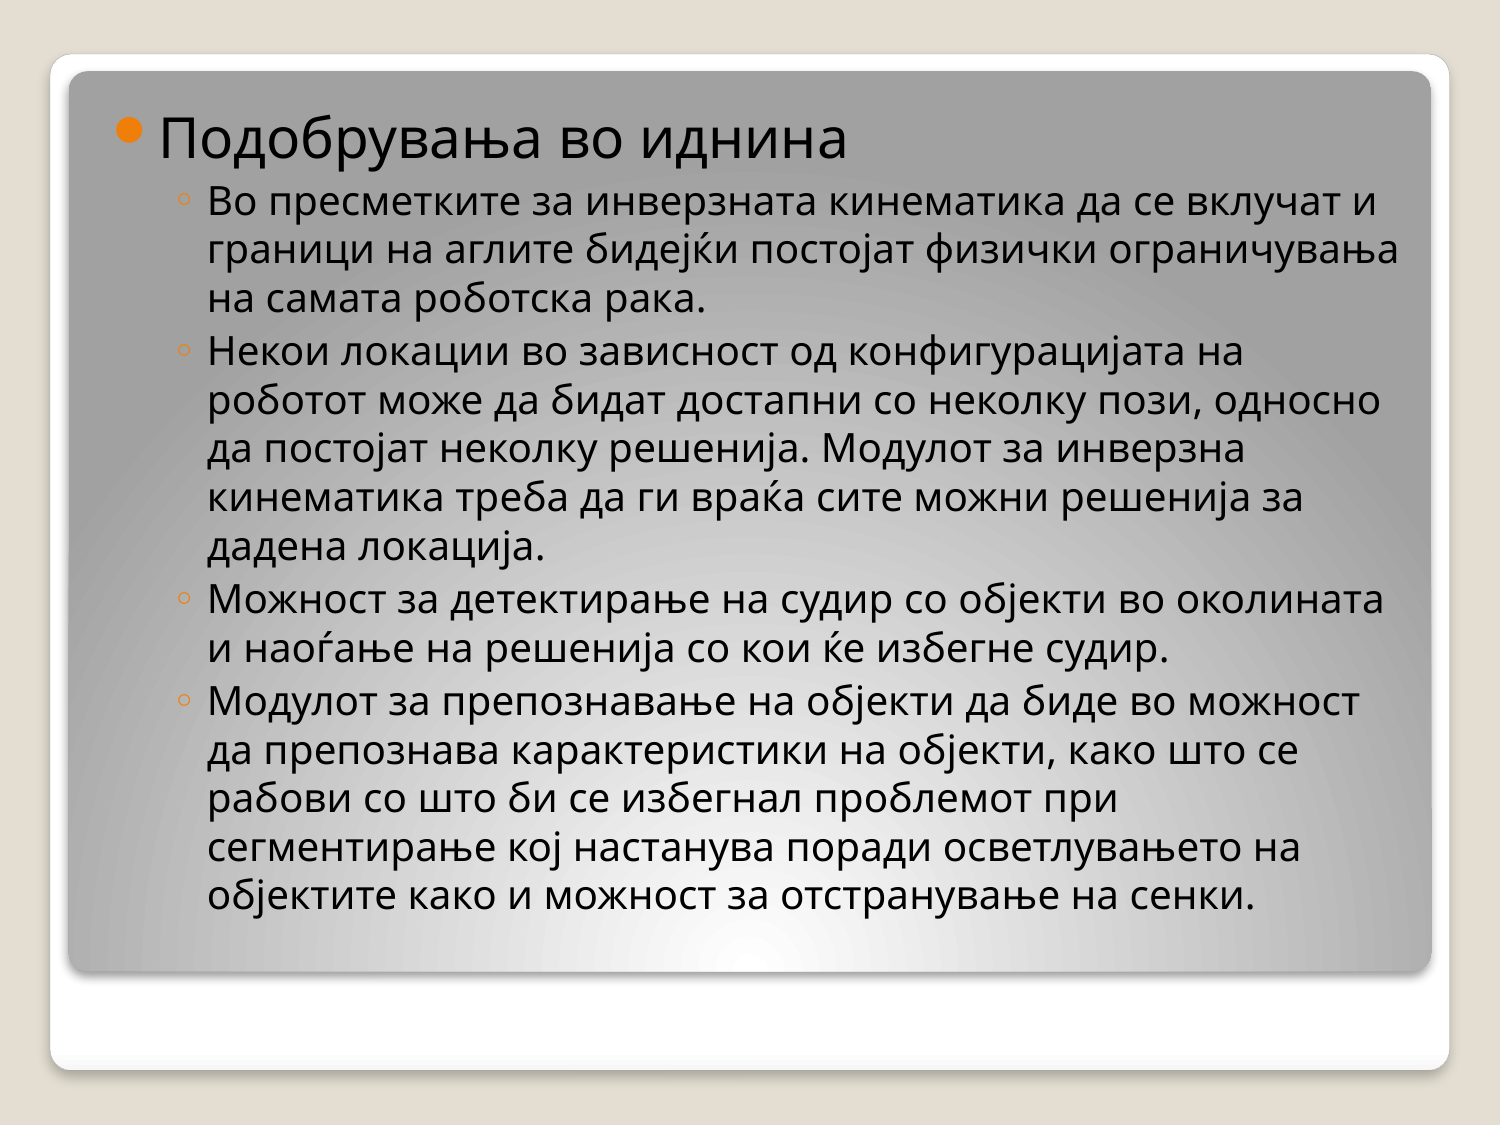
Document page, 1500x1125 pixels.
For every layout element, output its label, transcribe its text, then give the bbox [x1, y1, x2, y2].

list Подобрувања во иднина Во пресметките за инверзната кинематика да се вклучат и граници на аглите бидејќи постојат физички ограничувања на самата роботска рака. Некои локации во зависност од конфигурацијата на роботот може да бидат достапни со неколку пози, односно да постојат неколку решенија. Модулот за инверзна кинематика треба да ги враќа сите можни решенија за дадена локација. Можност за детектирање на судир со објекти во околината и наоѓање на решенија со кои ќе избегне судир. Модулот за препознавање на објекти да биде во можност да препознава карактеристики на објекти, како што се рабови со што би се избегнал проблемот при сегментирање кој настанува поради осветлувањето на објектите како и можност за отстранување на сенки. [82, 86, 1425, 961]
